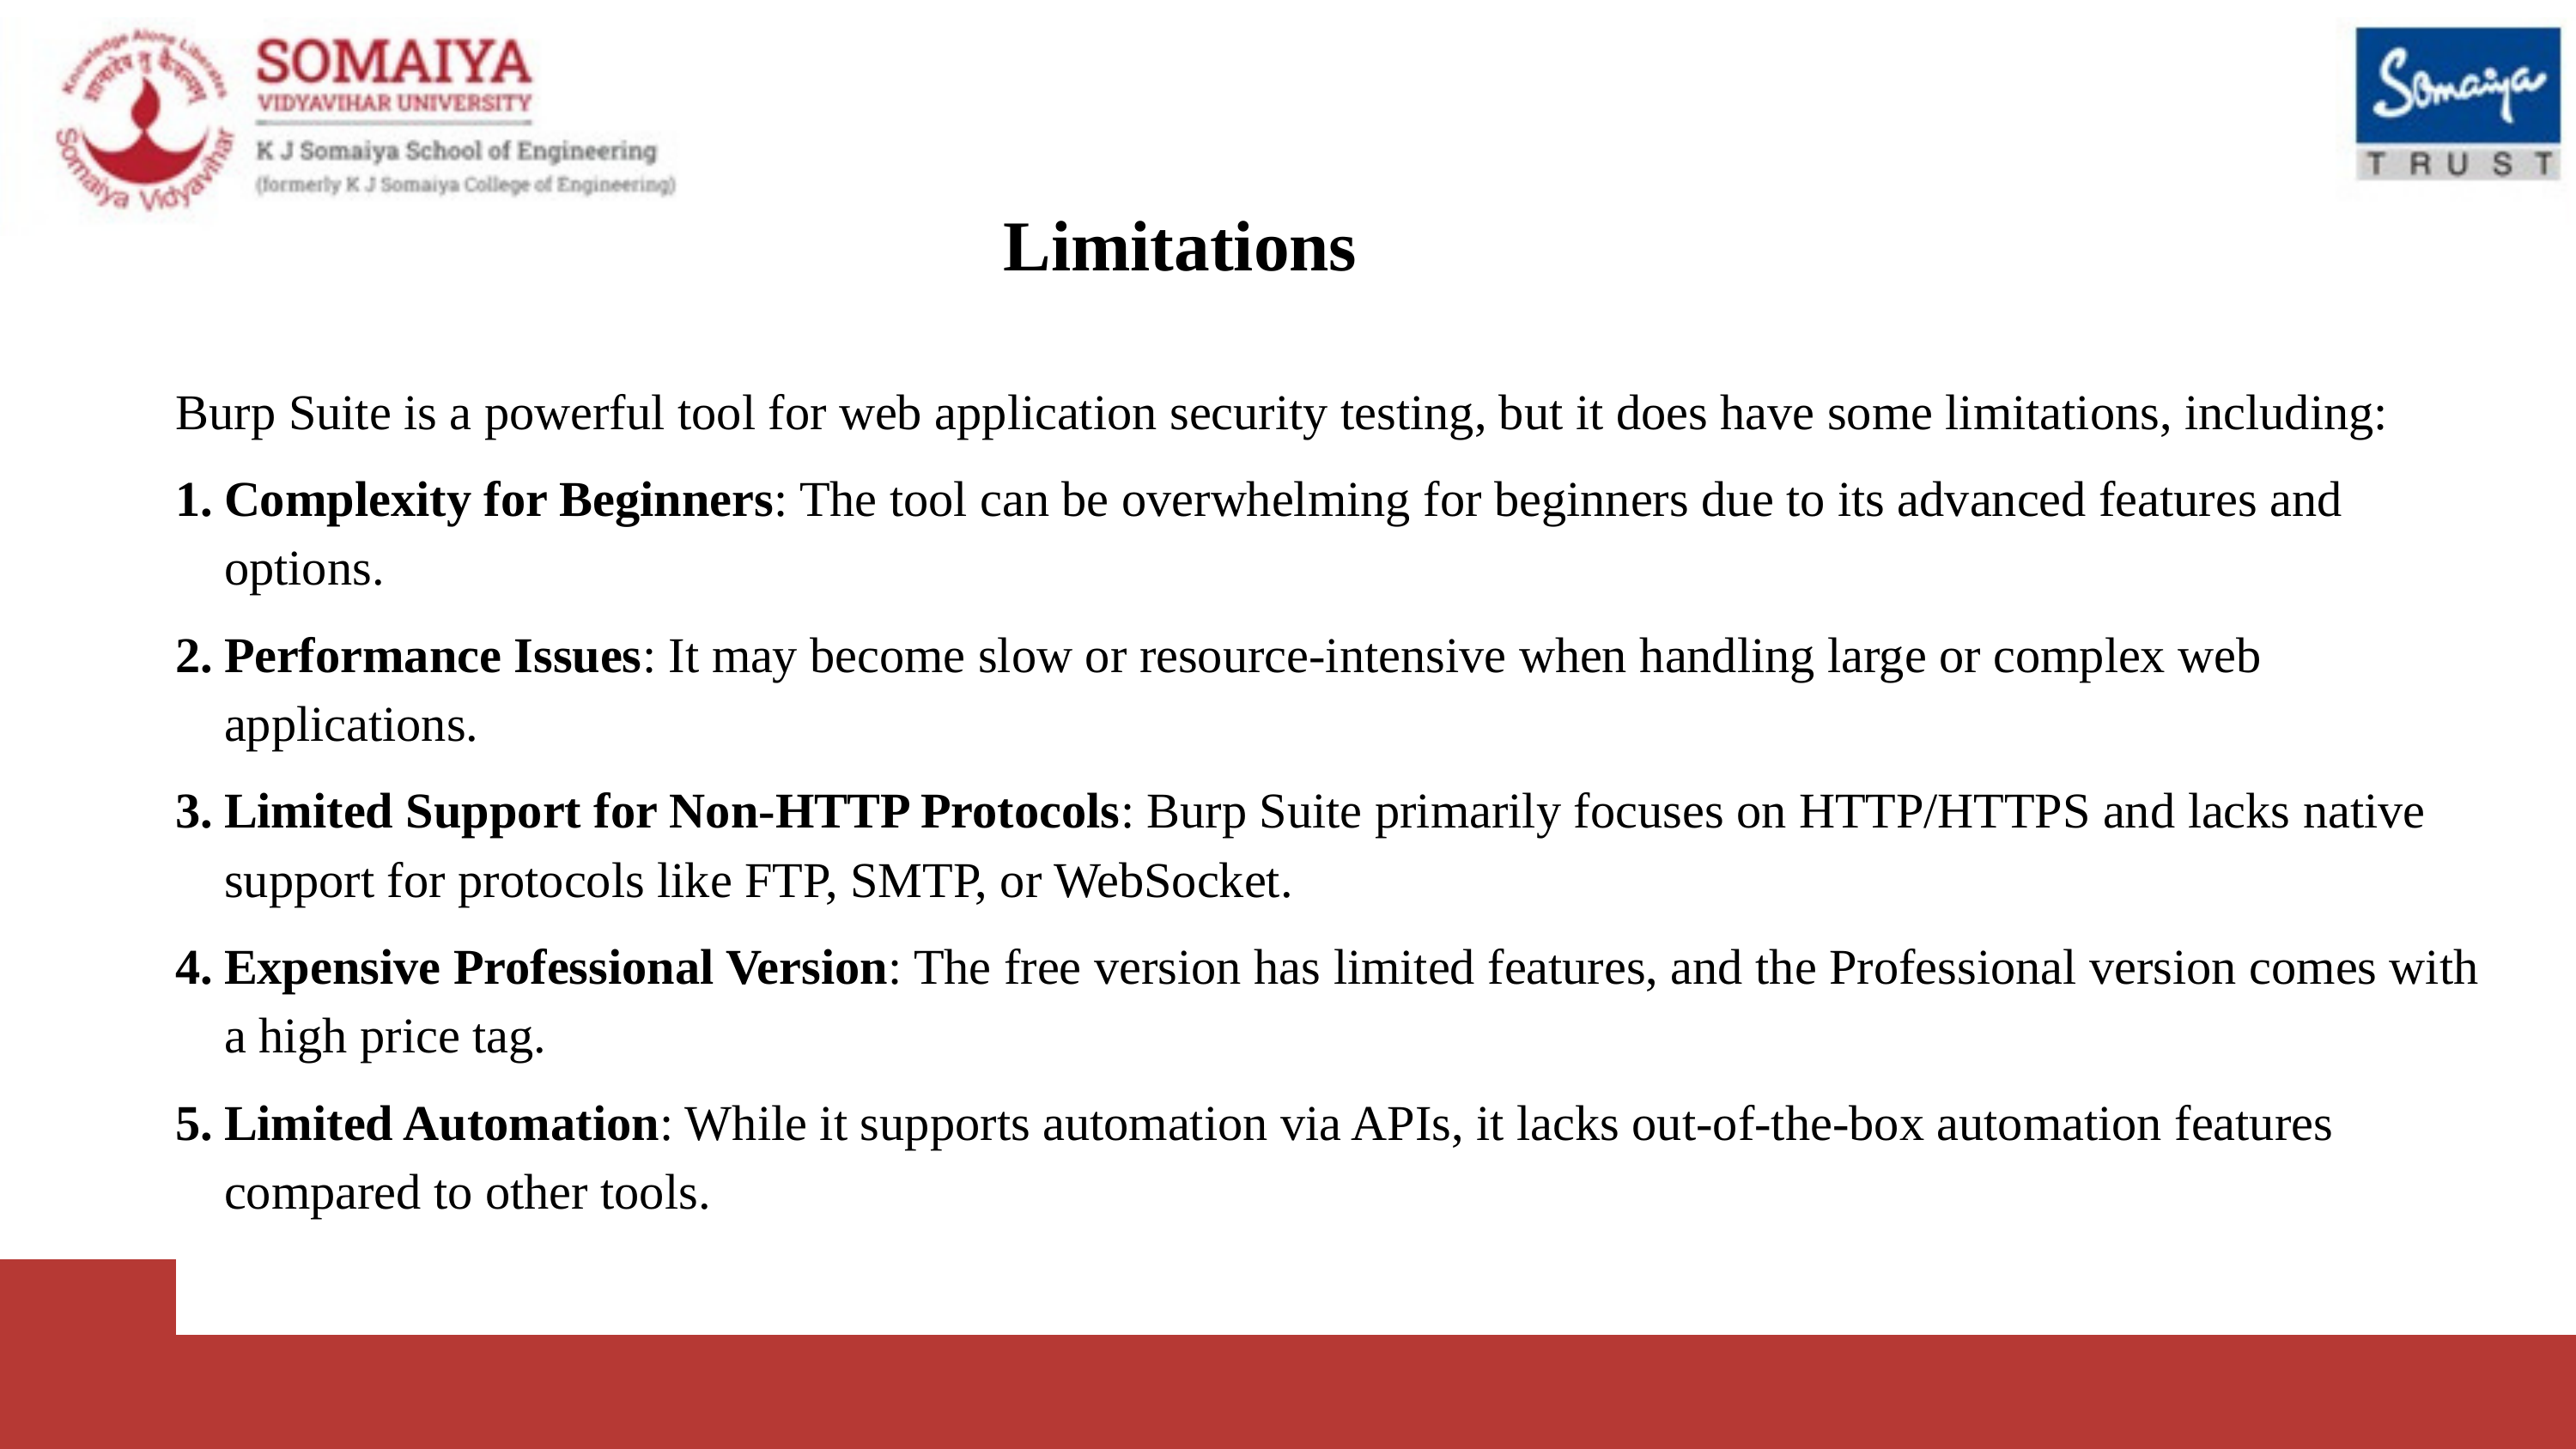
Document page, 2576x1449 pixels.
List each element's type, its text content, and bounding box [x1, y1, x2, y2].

text_box Limitations [536, 246, 1825, 291]
text_box Burp Suite is a powerful tool for web application security testing, but it does have some limitations, including: Complexity for Beginners: The tool can be overwhelming for beginners due to its advanced features and options. Performance Issues: It may become slow or resource-intensive when handling large or complex web applications. Limited Support for Non-HTTP Protocols: Burp Suite primarily focuses on HTTP/HTTPS and lacks native support for protocols like FTP, SMTP, or WebSocket. Expensive Professional Version: The free version has limited features, and the Professional version comes with a high price tag. Limited Automation: While it supports automation via APIs, it lacks out-of-the-box automation features compared to other tools. [175, 370, 2506, 1248]
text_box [0, 1250, 2576, 1449]
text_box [0, 17, 2576, 237]
